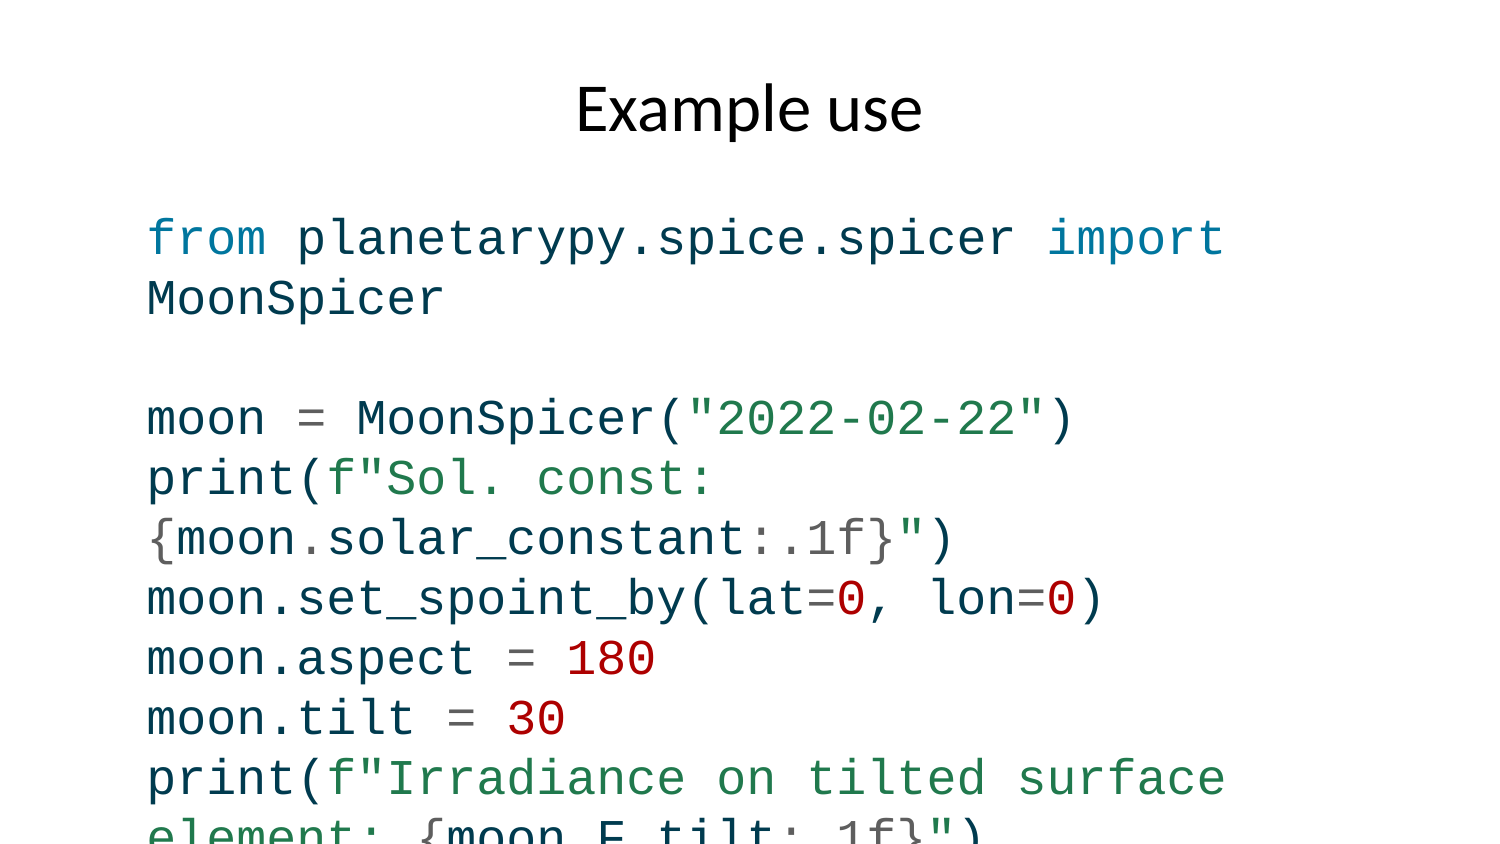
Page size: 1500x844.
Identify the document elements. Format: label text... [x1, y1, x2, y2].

title Example use [75, 33, 1425, 175]
list from planetarypy.spice.spicer import MoonSpicer moon = MoonSpicer("2022-02-22") print(f"Sol. const: {moon.solar_constant:.1f}") moon.set_spoint_by(lat=0, lon=0) moon.aspect = 180 moon.tilt = 30 print(f"Irradiance on tilted surface element: {moon.F_tilt:.1f}") Sol. const: 1388.4 W / m2 Irradiance on tilted surface element: 412.5 W / m2 [75, 196, 1425, 754]
